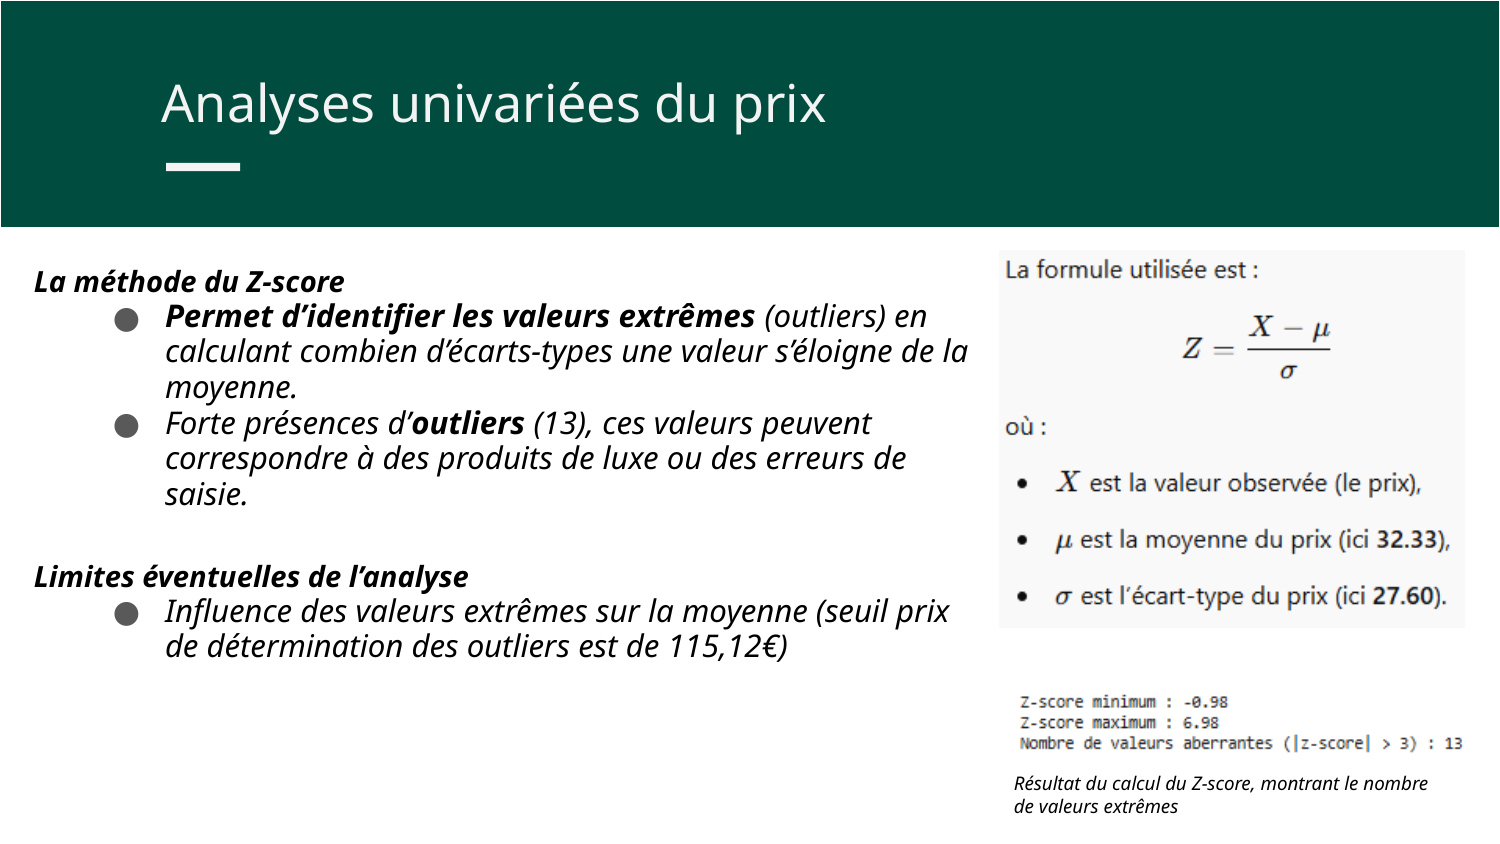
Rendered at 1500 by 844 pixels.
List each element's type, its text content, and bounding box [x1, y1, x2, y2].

text_box Résultat du calcul du Z-score, montrant le nombre de valeurs extrêmes [999, 764, 1465, 825]
picture [998, 250, 1466, 628]
picture [1016, 692, 1476, 754]
text_box [166, 162, 241, 172]
list La méthode du Z-score Permet d’identifier les valeurs extrêmes (outliers) en calculant combien d’écarts-types une valeur s’éloigne de la moyenne. Forte présences d’outliers (13), ces valeurs peuvent correspondre à des produits de luxe ou des erreurs de saisie. Limites éventuelles de l’analyse Influence des valeurs extrêmes sur la moyenne (seuil prix de détermination des outliers est de 115,12€) [0, 250, 990, 812]
text_box [0, 0, 1500, 228]
text_box Analyses univariées du prix [146, 55, 1500, 150]
